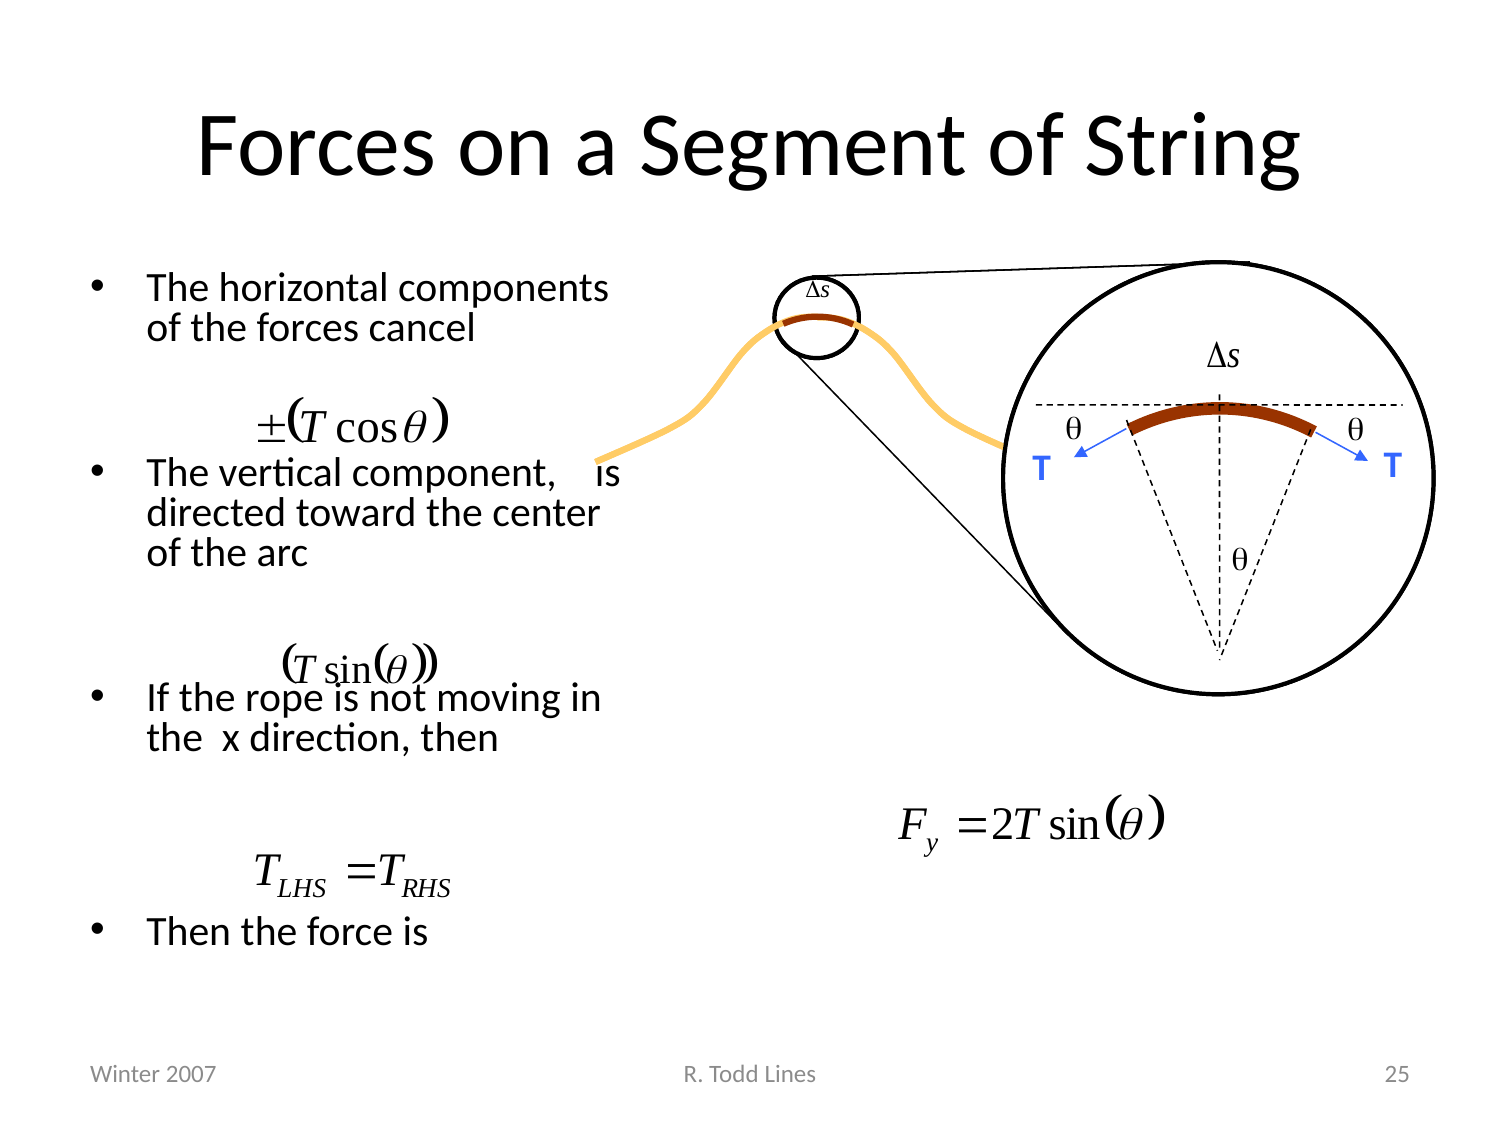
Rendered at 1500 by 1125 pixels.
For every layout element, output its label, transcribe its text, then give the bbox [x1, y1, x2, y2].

list The horizontal components of the forces cancel The vertical component, is directed toward the center of the arc If the rope is not moving in the x direction, then Then the force is [75, 262, 593, 543]
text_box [595, 261, 1434, 695]
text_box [275, 641, 441, 702]
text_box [248, 838, 462, 910]
slide_number 25 [1074, 1042, 1425, 1103]
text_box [889, 792, 1166, 868]
footer R. Todd Lines [512, 1042, 988, 1103]
title Forces on a Segment of String [75, 45, 1425, 233]
list The horizontal components of the forces cancel The vertical component, is directed toward the center of the arc If the rope is not moving in the x direction, then Then the force is [75, 545, 637, 1005]
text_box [246, 395, 452, 463]
slide_number Winter 2007 [75, 1042, 425, 1103]
